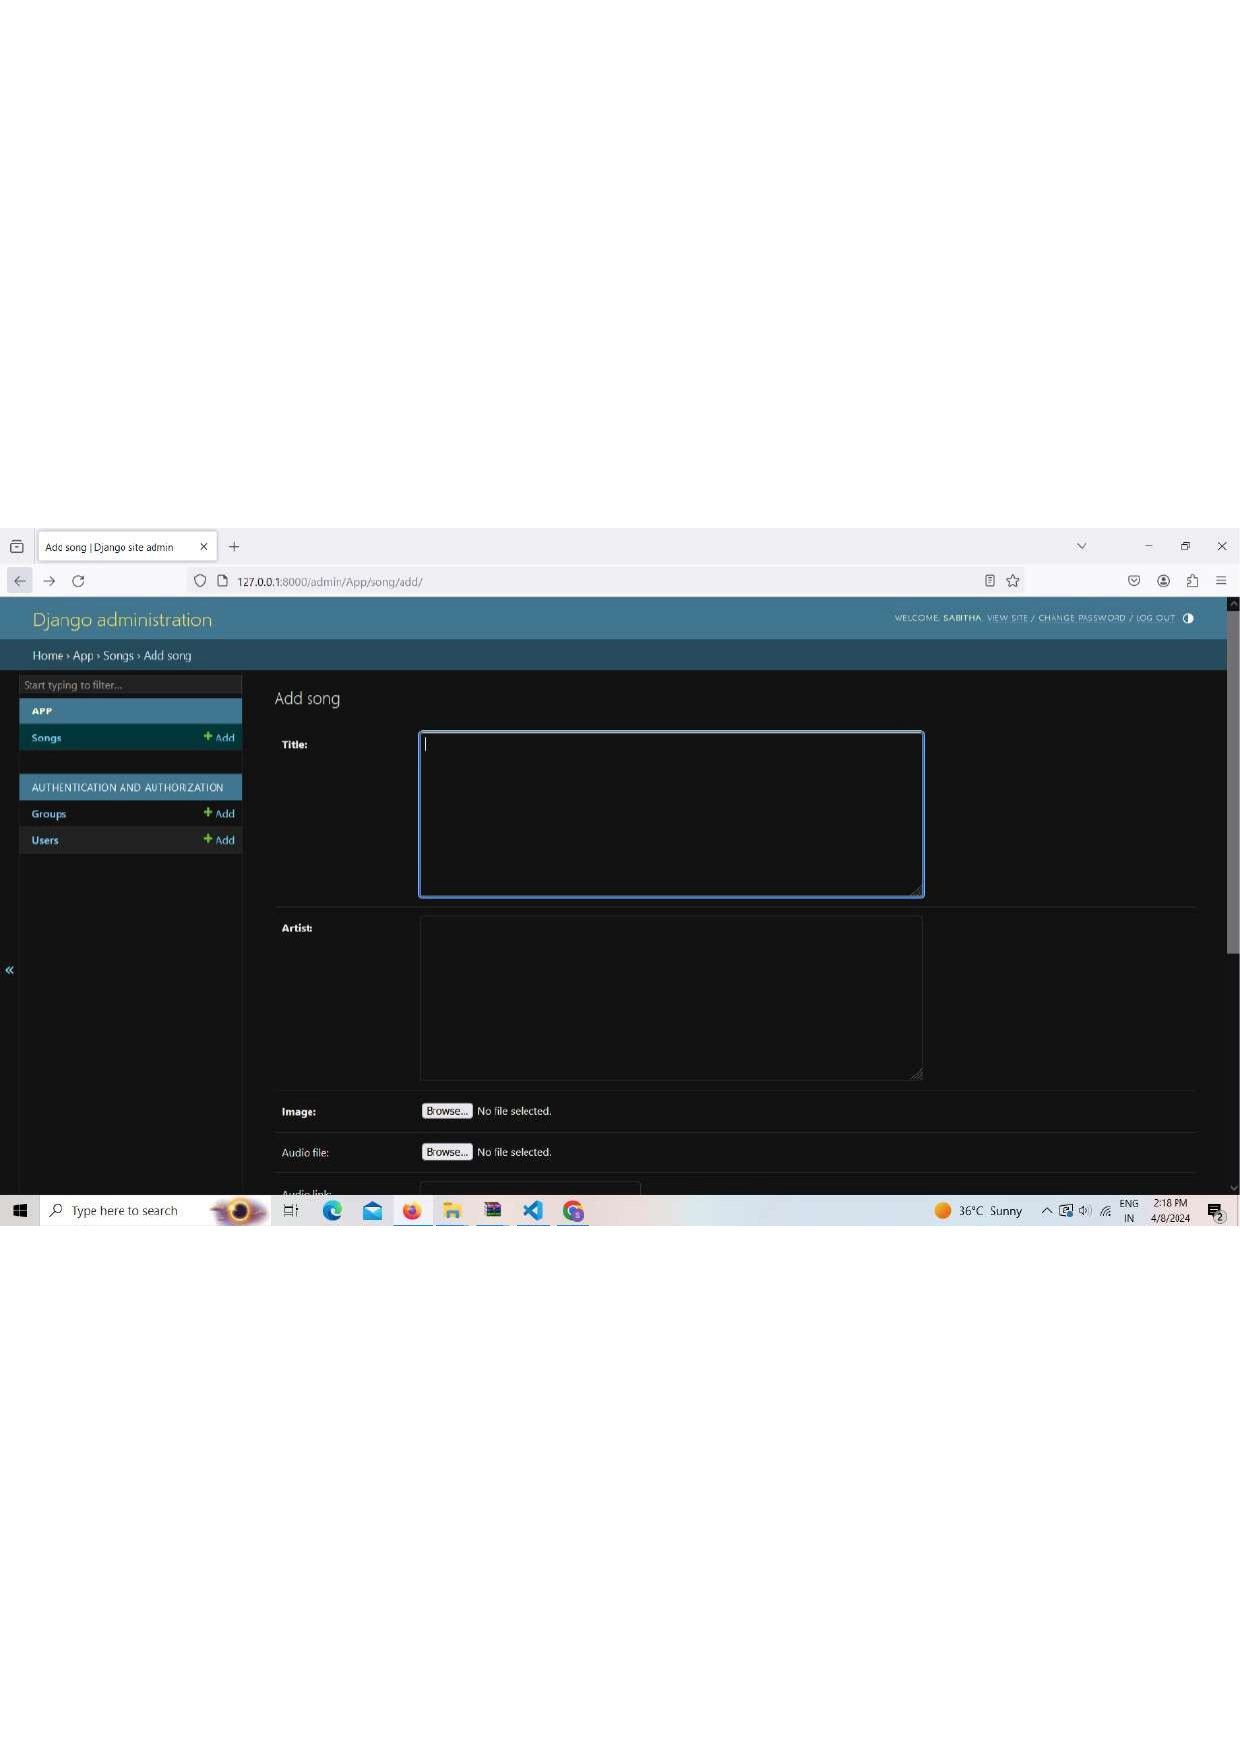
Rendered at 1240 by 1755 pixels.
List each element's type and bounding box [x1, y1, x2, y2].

picture [0, 528, 1240, 1226]
